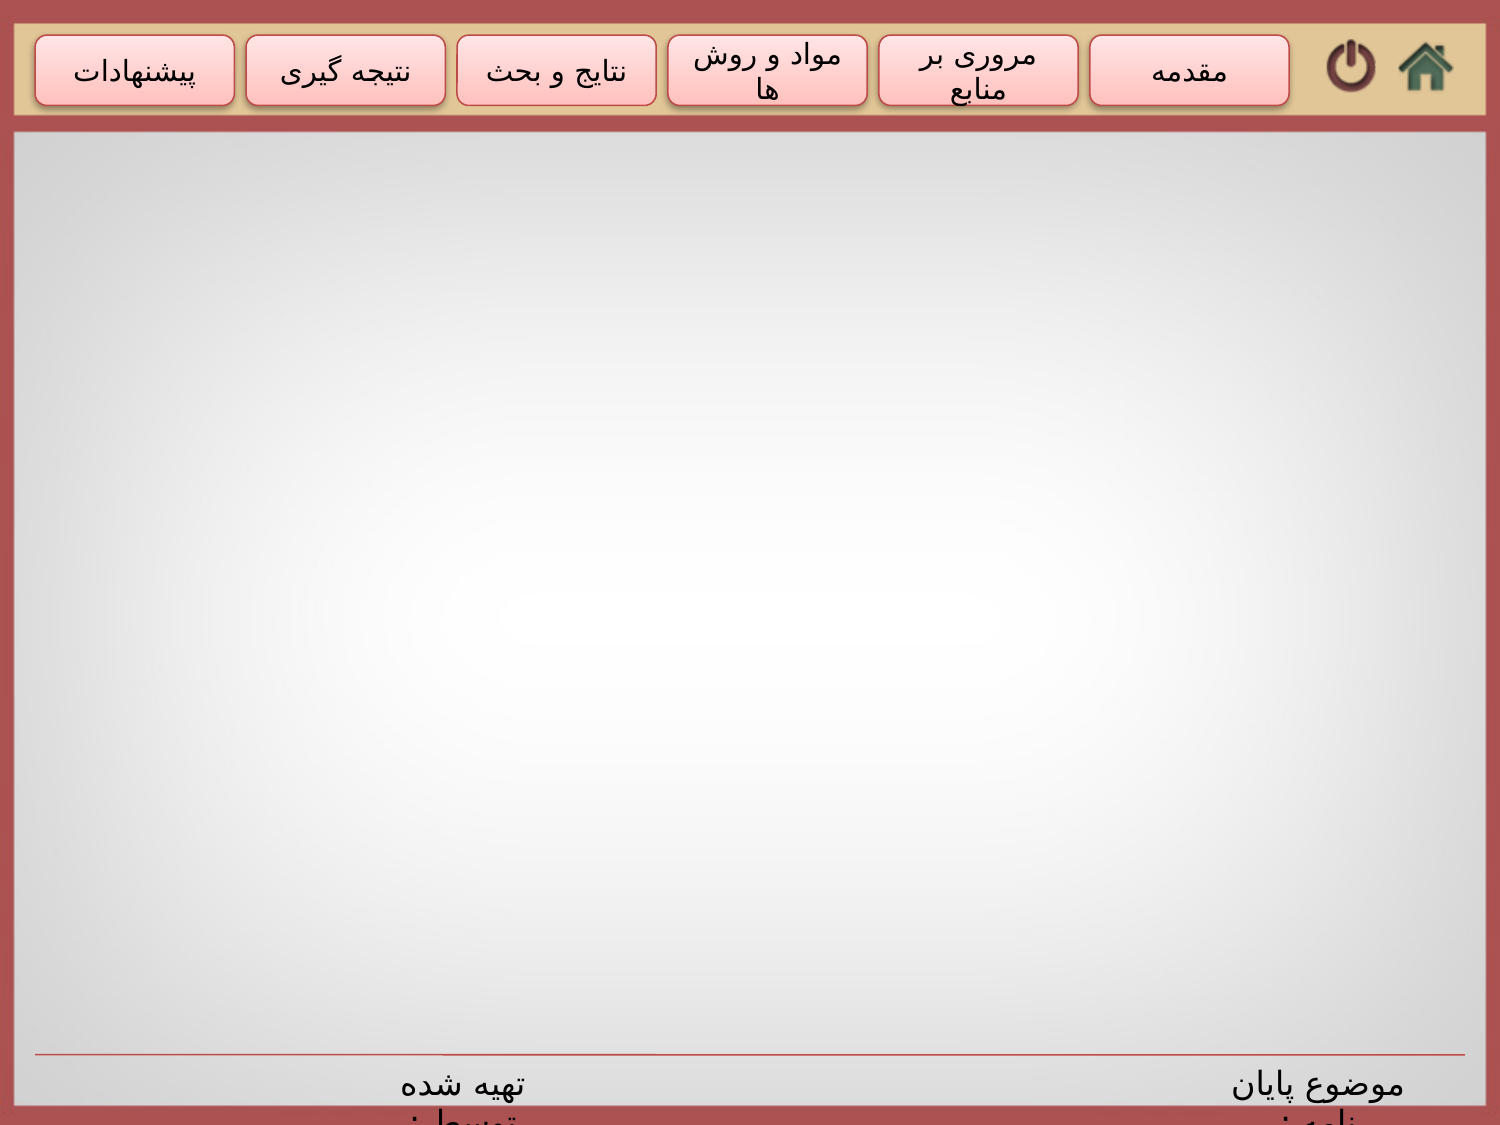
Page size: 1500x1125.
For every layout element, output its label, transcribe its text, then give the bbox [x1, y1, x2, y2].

text_box پیشنهادات [34, 34, 236, 107]
text_box مروری بر منابع [878, 34, 1079, 107]
text_box نتیجه گیری [245, 34, 447, 107]
picture [0, 0, 1500, 1125]
text_box تهیه شده توسط : [339, 1064, 586, 1125]
picture [586, 1056, 1195, 1125]
text_box مواد و روش ها [667, 34, 868, 107]
text_box موضوع پایان نامه : [1195, 1064, 1442, 1125]
text_box مقدمه [1089, 34, 1290, 107]
text_box نتایج و بحث [456, 34, 657, 107]
